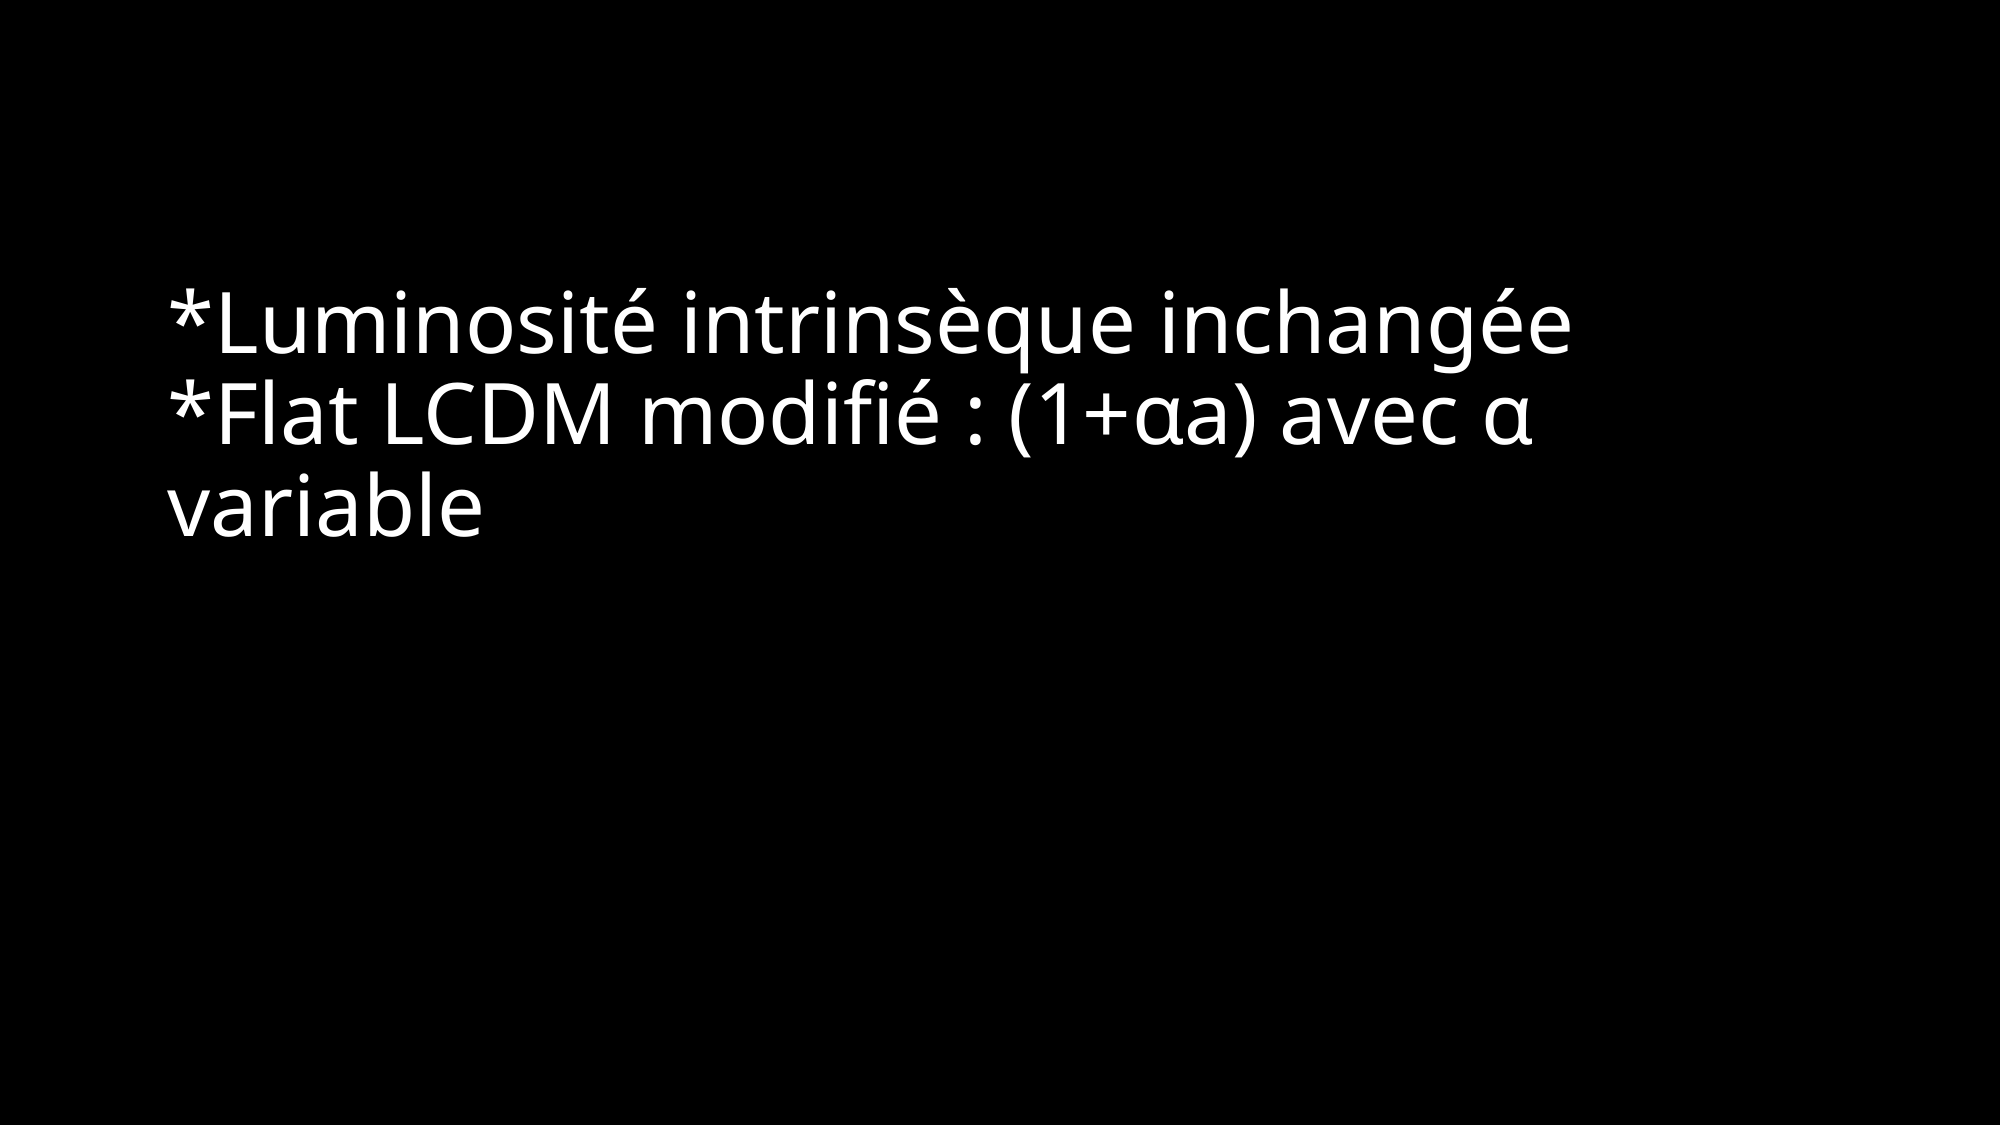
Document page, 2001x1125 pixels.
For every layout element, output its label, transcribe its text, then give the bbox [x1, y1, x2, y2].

title *Luminosité intrinsèque inchangée *Flat LCDM modifié : (1+αa) avec α variable [152, 270, 1848, 563]
